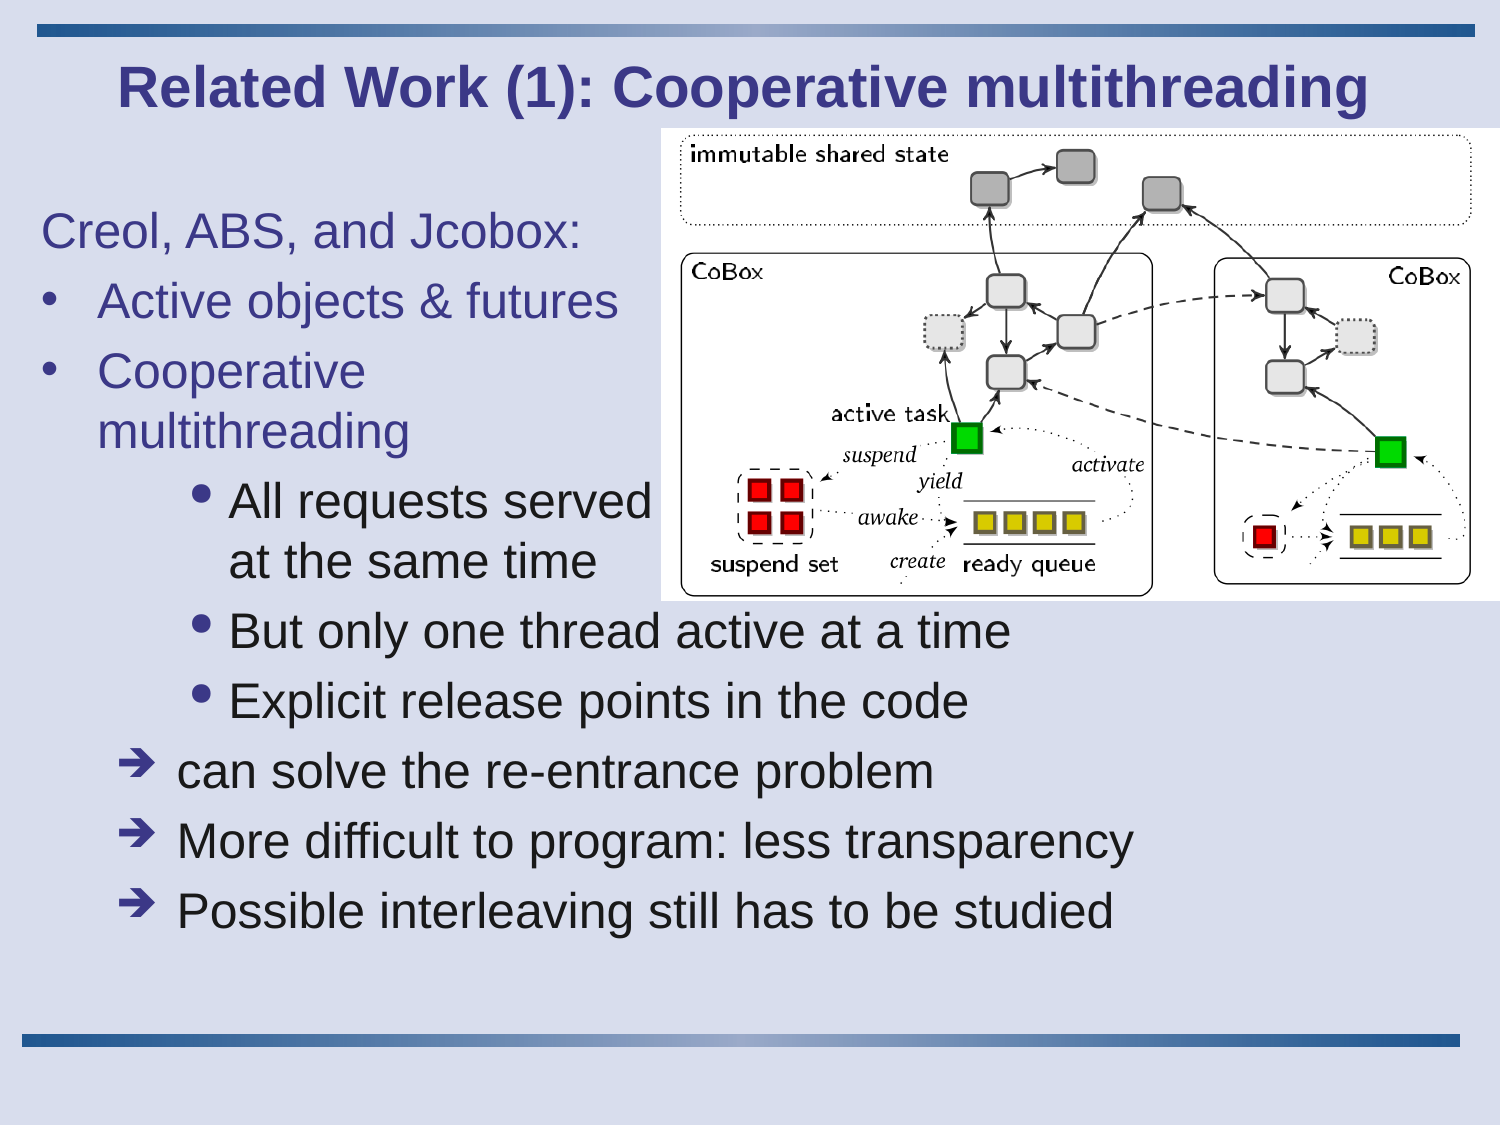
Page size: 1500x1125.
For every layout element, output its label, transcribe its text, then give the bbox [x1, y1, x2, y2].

picture [660, 128, 1500, 602]
title Related Work (1): Cooperative multithreading [66, 50, 1423, 188]
list Creol, ABS, and Jcobox: Active objects & futures Cooperative multithreading All requests served at the same time But only one thread active at a time Explicit release points in the code can solve the re-entrance problem More difficult to program: less transparency Possible interleaving still has to be studied [25, 190, 1401, 941]
